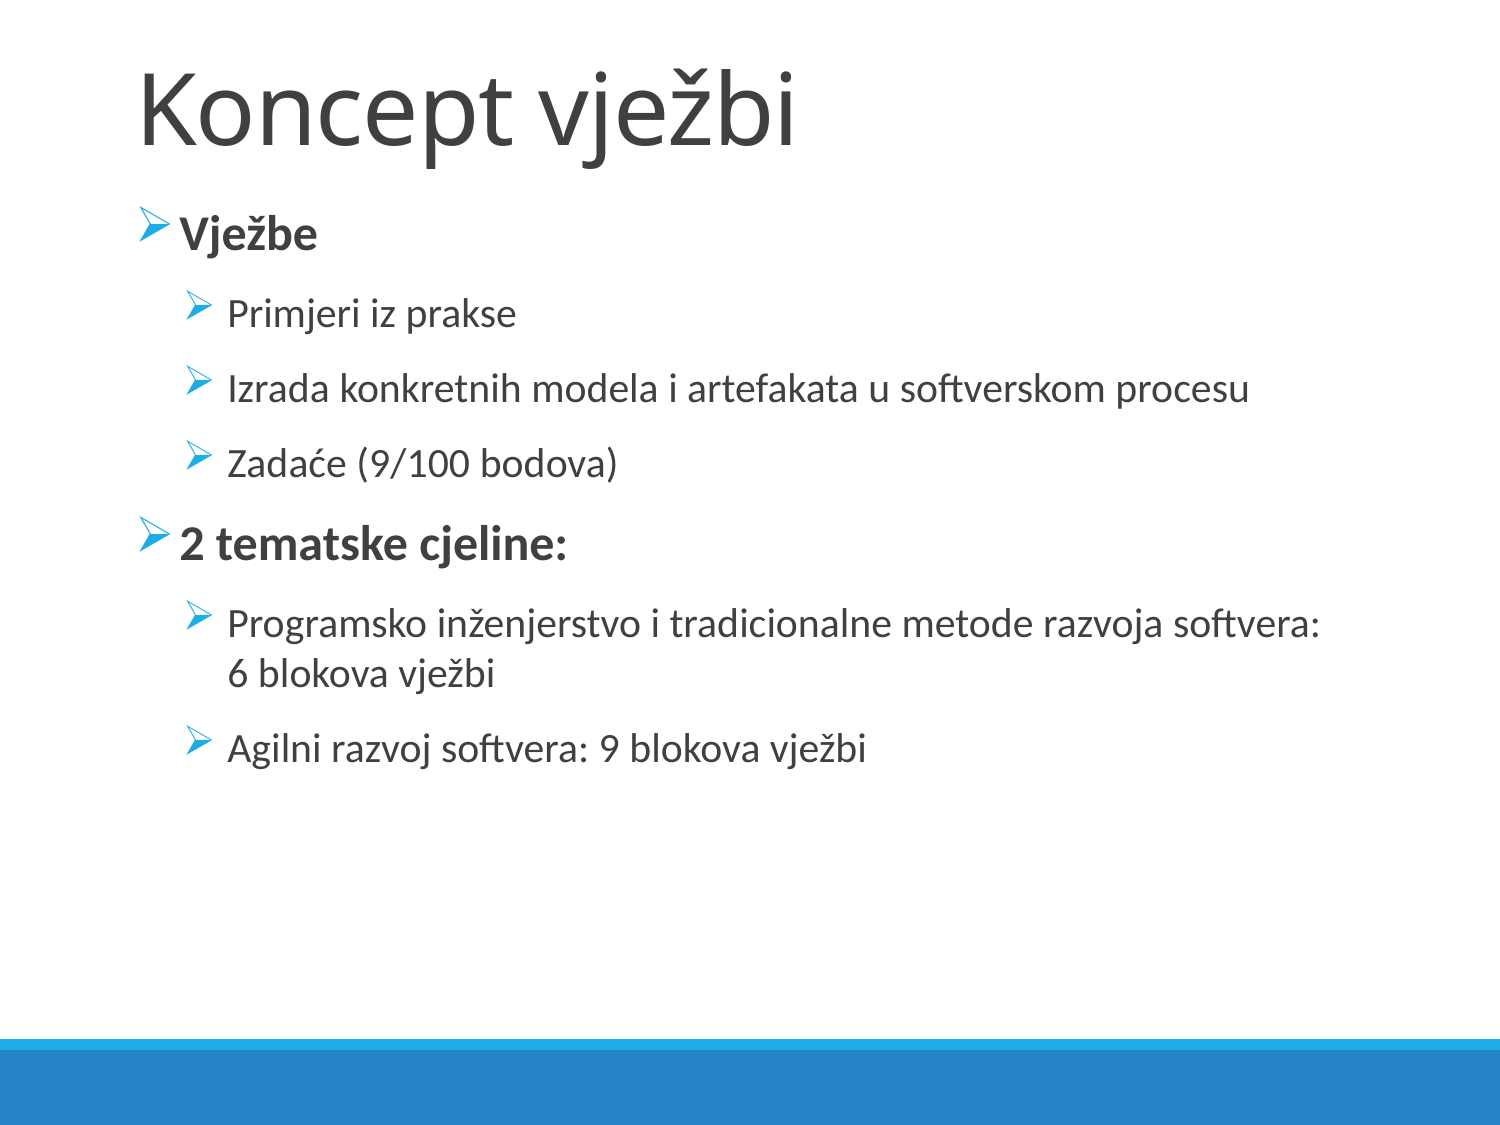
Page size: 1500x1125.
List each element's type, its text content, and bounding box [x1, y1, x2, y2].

title Koncept vježbi [135, 40, 1373, 174]
list Vježbe Primjeri iz prakse Izrada konkretnih modela i artefakata u softverskom procesu Zadaće (9/100 bodova) 2 tematske cjeline: Programsko inženjerstvo i tradicionalne metode razvoja softvera: 6 blokova vježbi Agilni razvoj softvera: 9 blokova vježbi [135, 192, 1394, 954]
